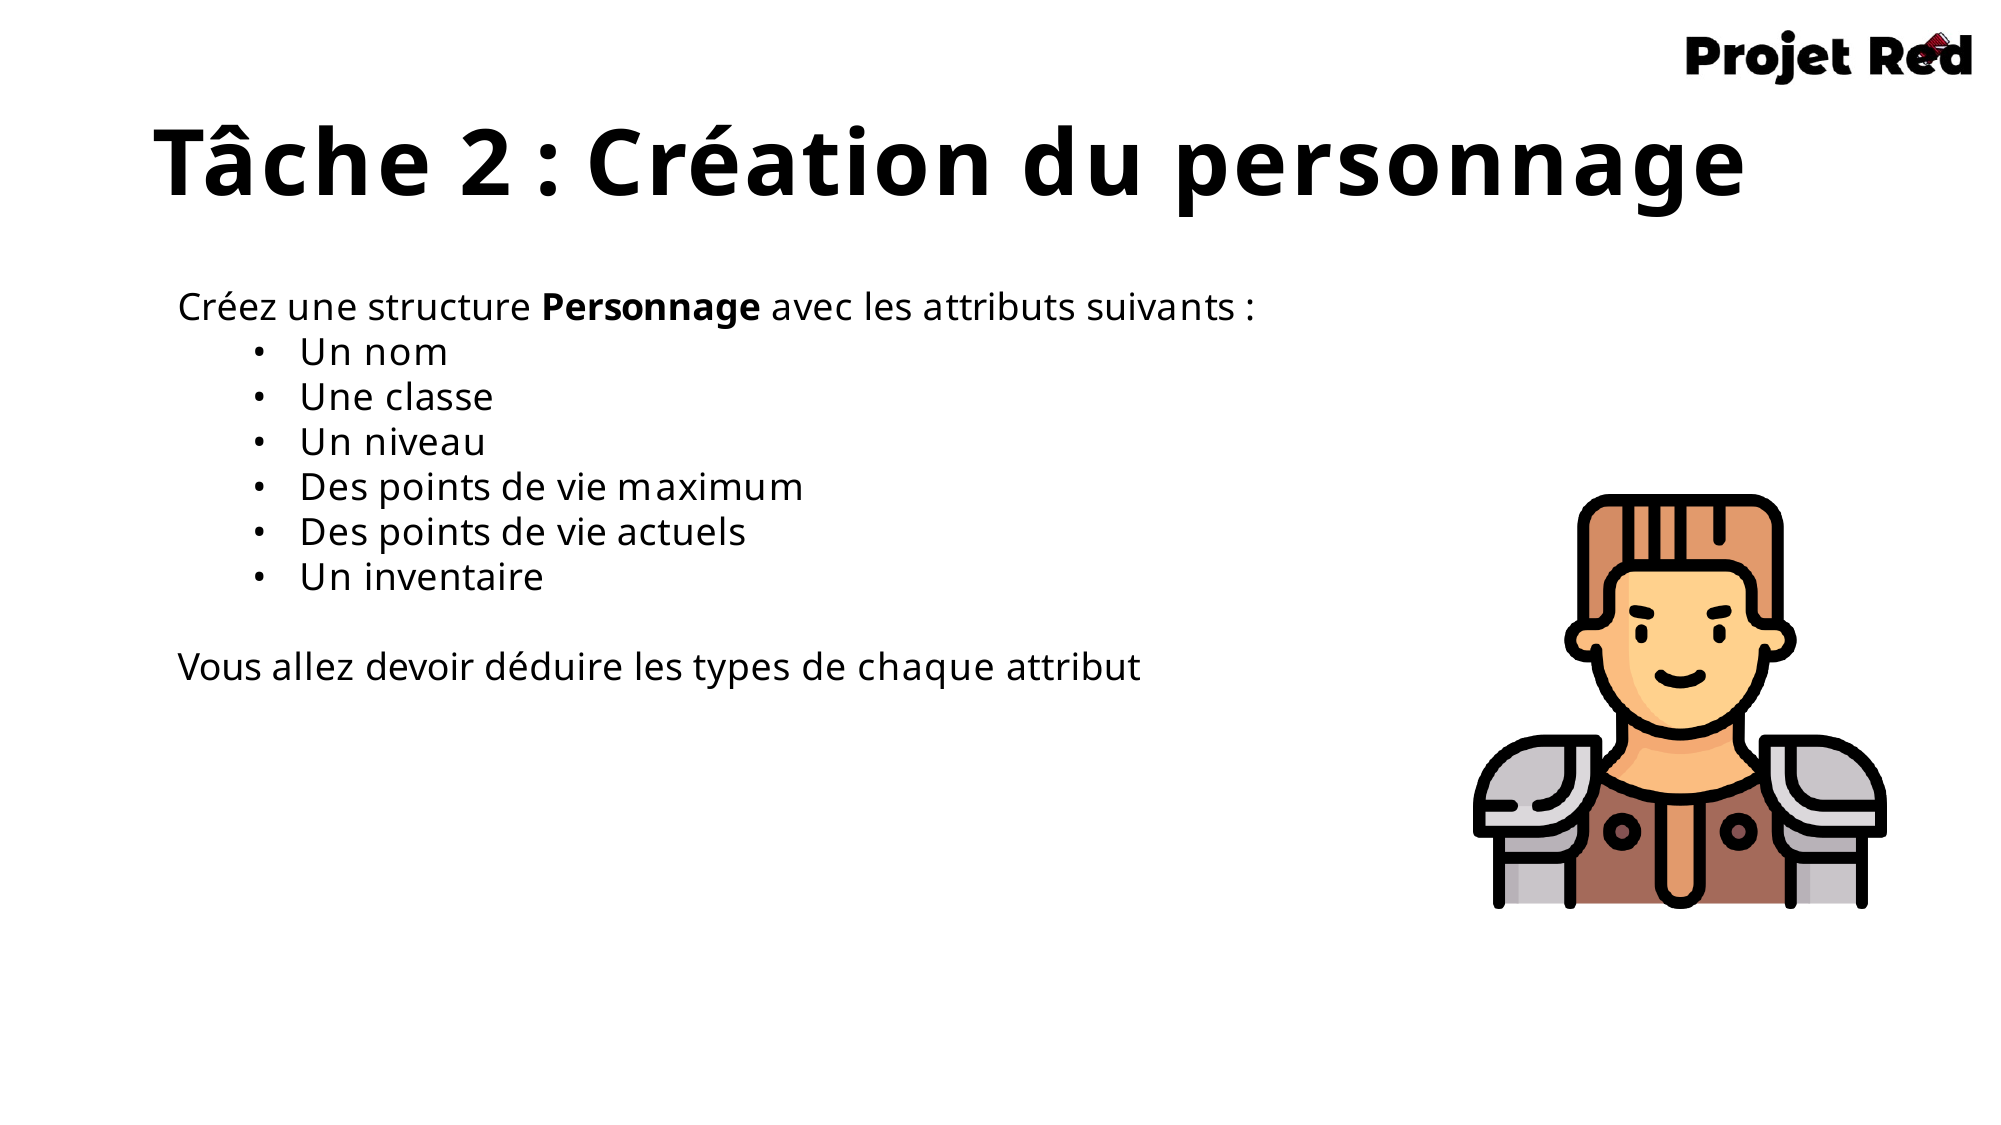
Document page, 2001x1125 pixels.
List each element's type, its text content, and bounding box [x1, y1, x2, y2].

picture [1686, 30, 1972, 85]
picture [1472, 494, 1887, 909]
text_box Créez une structure Personnage avec les attributs suivants : Un nom Une classe Un niveau Des points de vie maximum Des points de vie actuels Un inventaire Vous allez devoir déduire les types de chaque attribut [175, 281, 1309, 688]
title Tâche 2 : Création du personnage [150, 101, 1761, 292]
